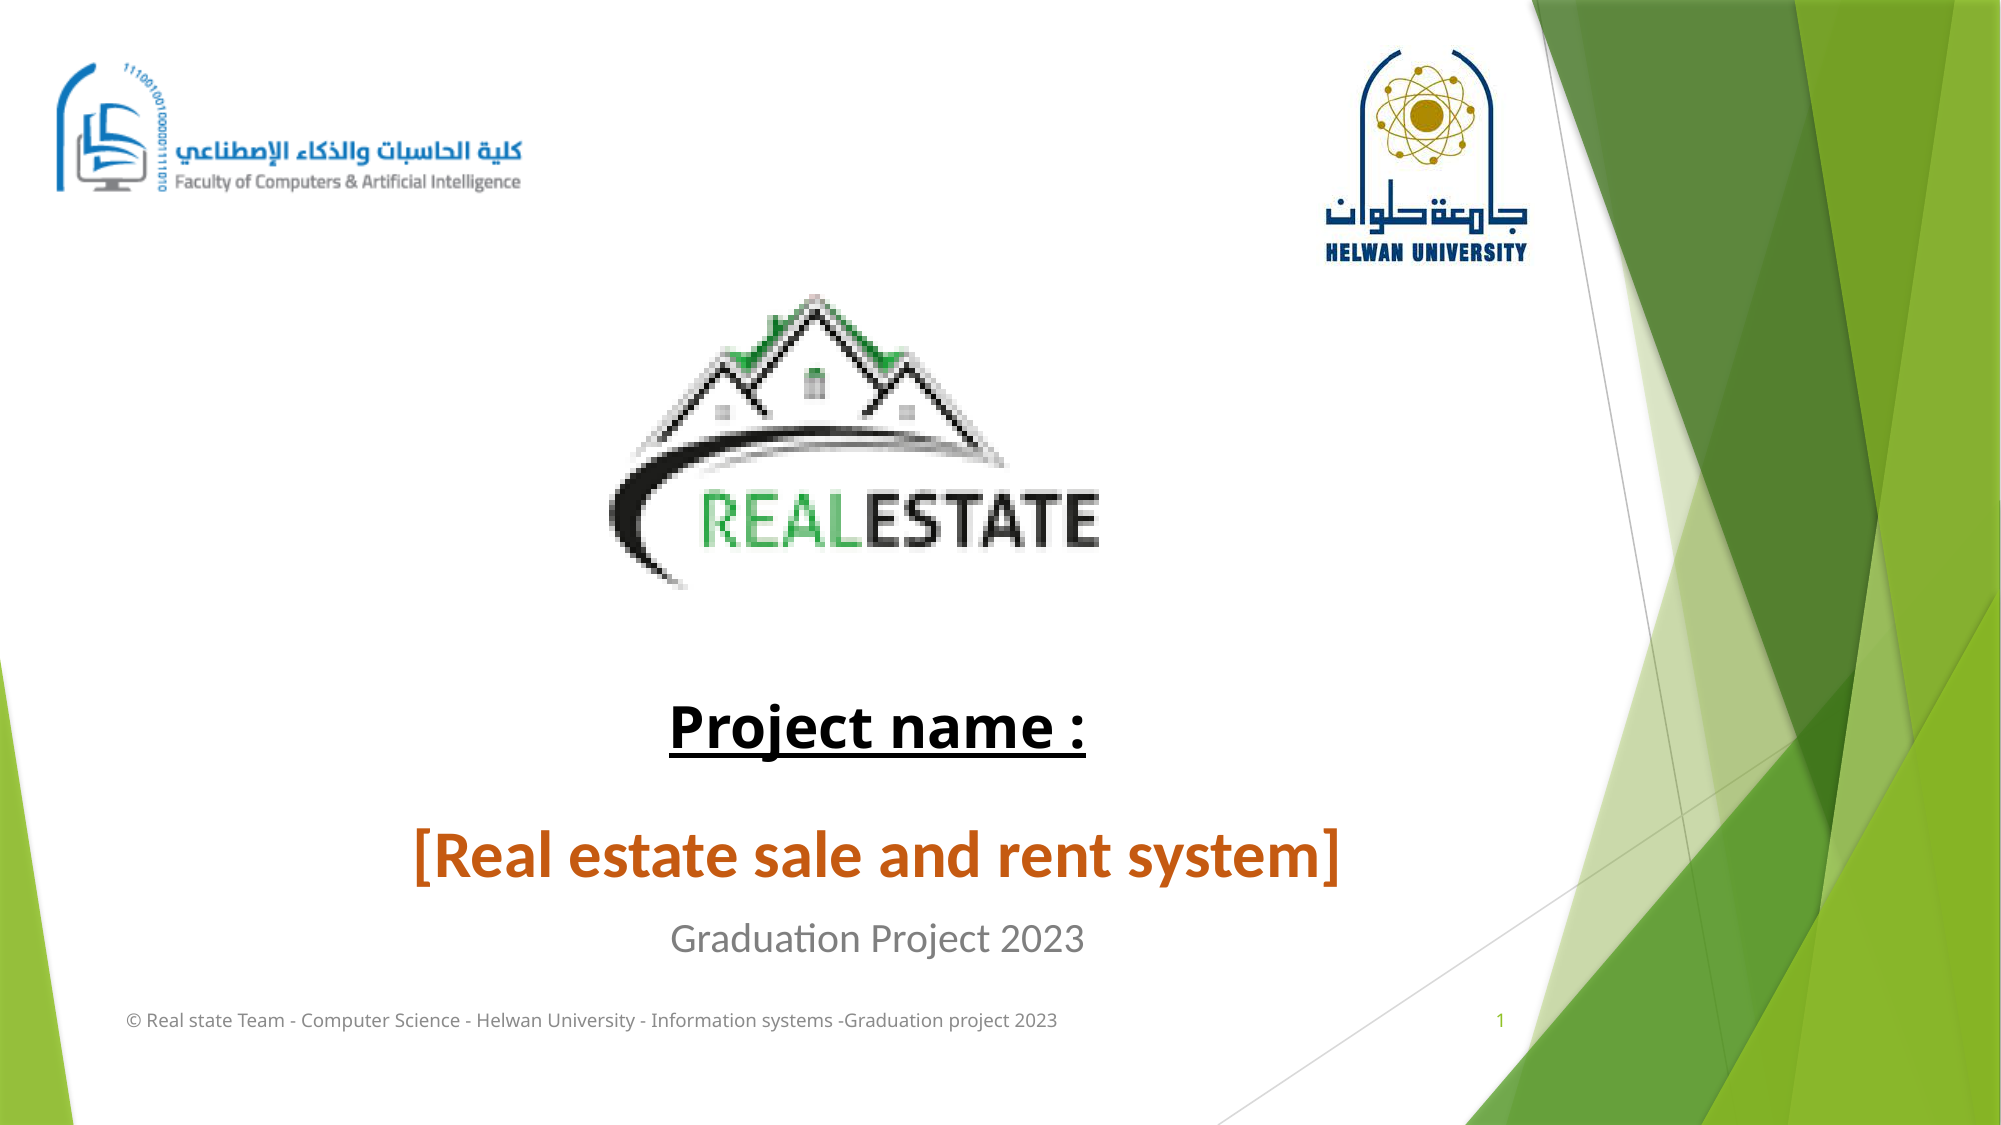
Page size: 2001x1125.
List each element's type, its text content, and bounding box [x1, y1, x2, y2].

footer © Real state Team - Computer Science - Helwan University - Information systems -Graduation project 2023 [111, 991, 1145, 1051]
slide_number 1 [1409, 991, 1522, 1051]
picture [54, 61, 525, 196]
text_box Project name : [Real estate sale and rent system] Graduation Project 2023 [54, 682, 1701, 1034]
picture [456, 294, 1248, 590]
picture [1316, 44, 1535, 269]
